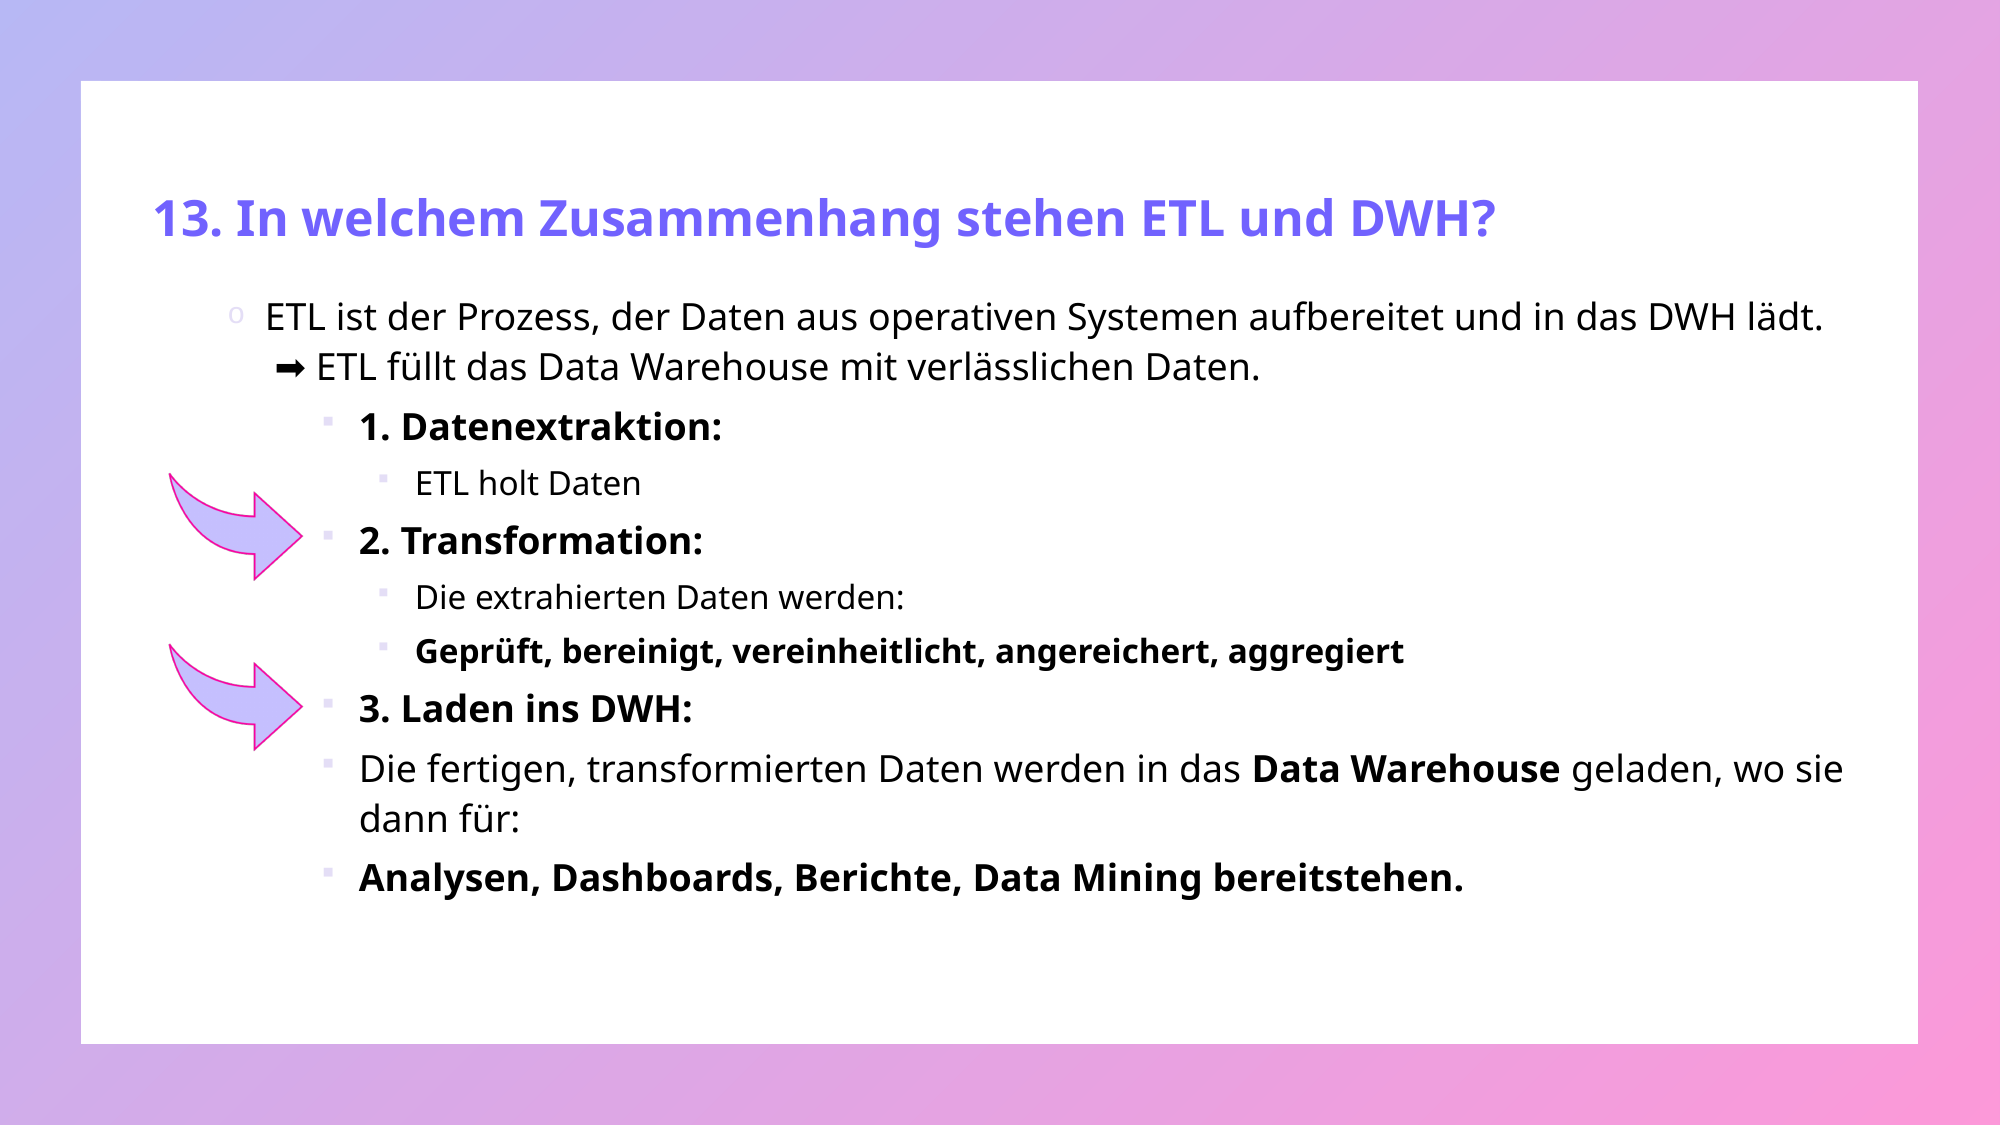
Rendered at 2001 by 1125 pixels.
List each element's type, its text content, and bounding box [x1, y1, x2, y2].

picture [156, 441, 315, 783]
title 13. In welchem Zusammenhang stehen ETL und DWH? [137, 111, 1863, 281]
list ETL ist der Prozess, der Daten aus operativen Systemen aufbereitet und in das DWH lädt. ➡️ ETL füllt das Data Warehouse mit verlässlichen Daten. 1. Datenextraktion: ETL holt Daten 2. Transformation: Die extrahierten Daten werden: Geprüft, bereinigt, vereinheitlicht, angereichert, aggregiert 3. Laden ins DWH: Die fertigen, transformierten Daten werden in das Data Warehouse geladen, wo sie dann für: Analysen, Dashboards, Berichte, Data Mining bereitstehen. [137, 281, 1863, 1014]
